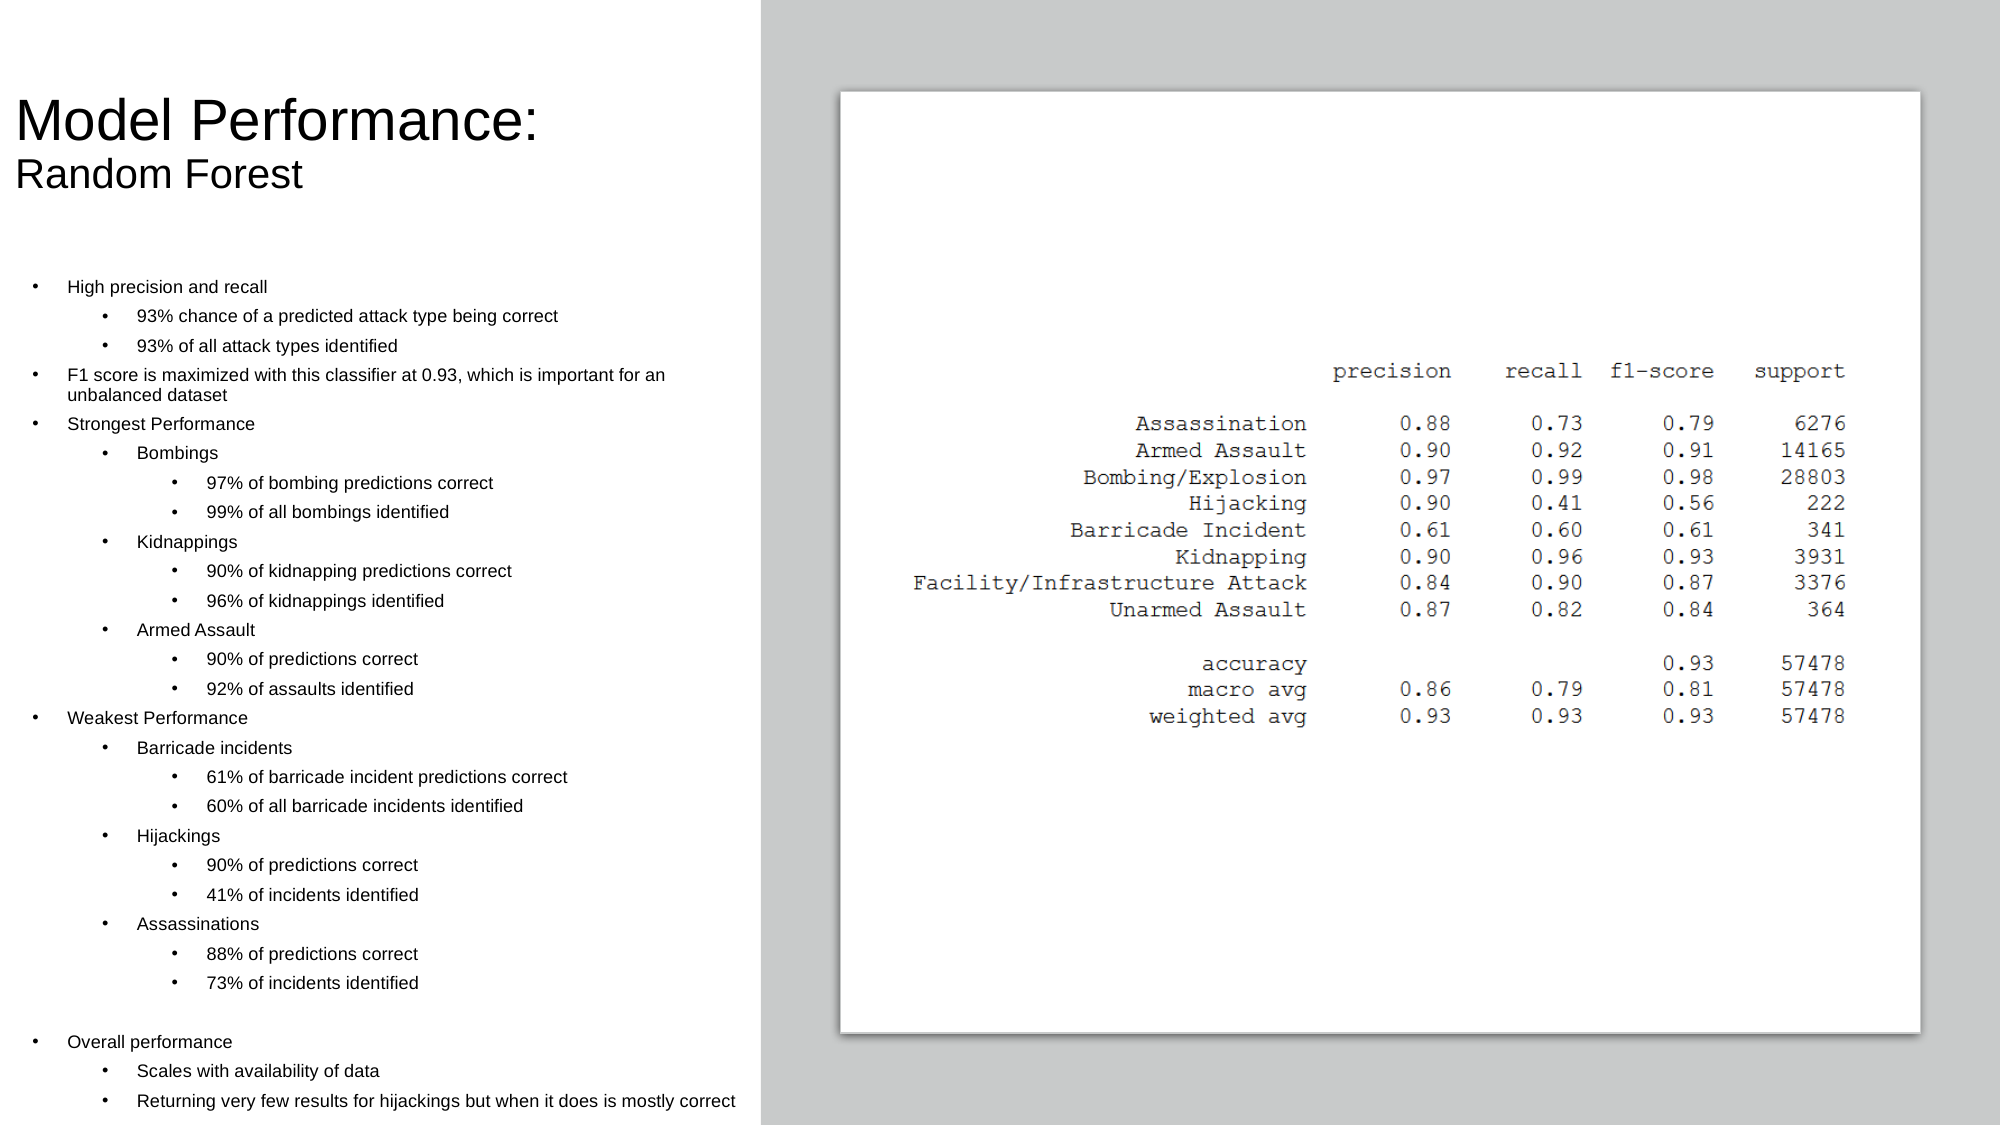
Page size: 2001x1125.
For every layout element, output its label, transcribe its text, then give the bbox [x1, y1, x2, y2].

text_box [760, 0, 2000, 1125]
text_box [839, 90, 1922, 1034]
text_box High precision and recall 93% chance of a predicted attack type being correct 93% of all attack types identified F1 score is maximized with this classifier at 0.93, which is important for an unbalanced dataset Strongest Performance Bombings 97% of bombing predictions correct 99% of all bombings identified Kidnappings 90% of kidnapping predictions correct 96% of kidnappings identified Armed Assault 90% of predictions correct 92% of assaults identified Weakest Performance Barricade incidents 61% of barricade incident predictions correct 60% of all barricade incidents identified Hijackings 90% of predictions correct 41% of incidents identified Assassinations 88% of predictions correct 73% of incidents identified Overall performance Scales with availability of data Returning very few results for hijackings but when it does is mostly correct [0, 270, 760, 1125]
title Model Performance: Random Forest [0, 0, 760, 270]
picture [886, 354, 1875, 770]
